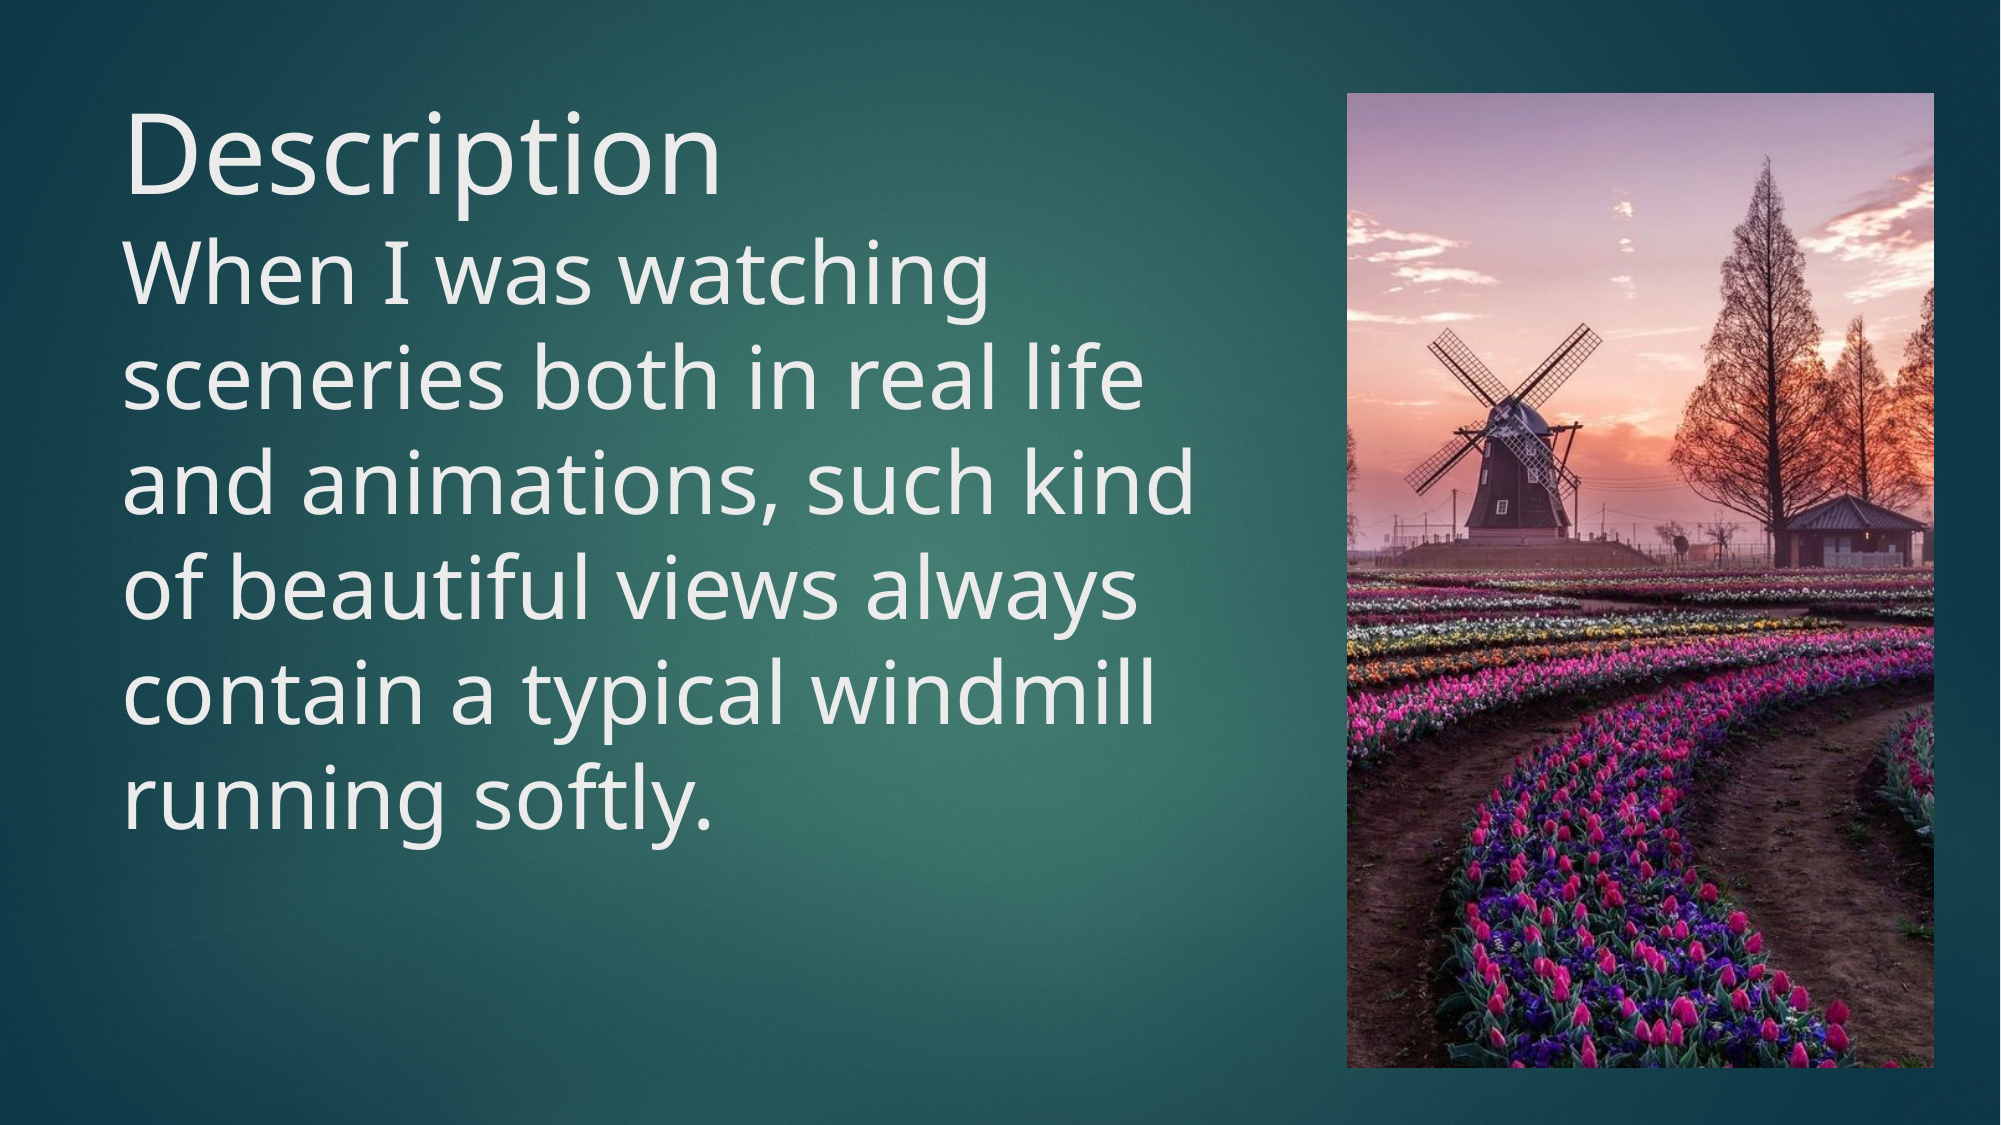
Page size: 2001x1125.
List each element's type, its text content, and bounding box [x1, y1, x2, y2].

title Description When I was watching sceneries both in real life and animations, such kind of beautiful views always contain a typical windmill running softly. [106, 74, 1294, 1055]
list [1347, 92, 1934, 1068]
